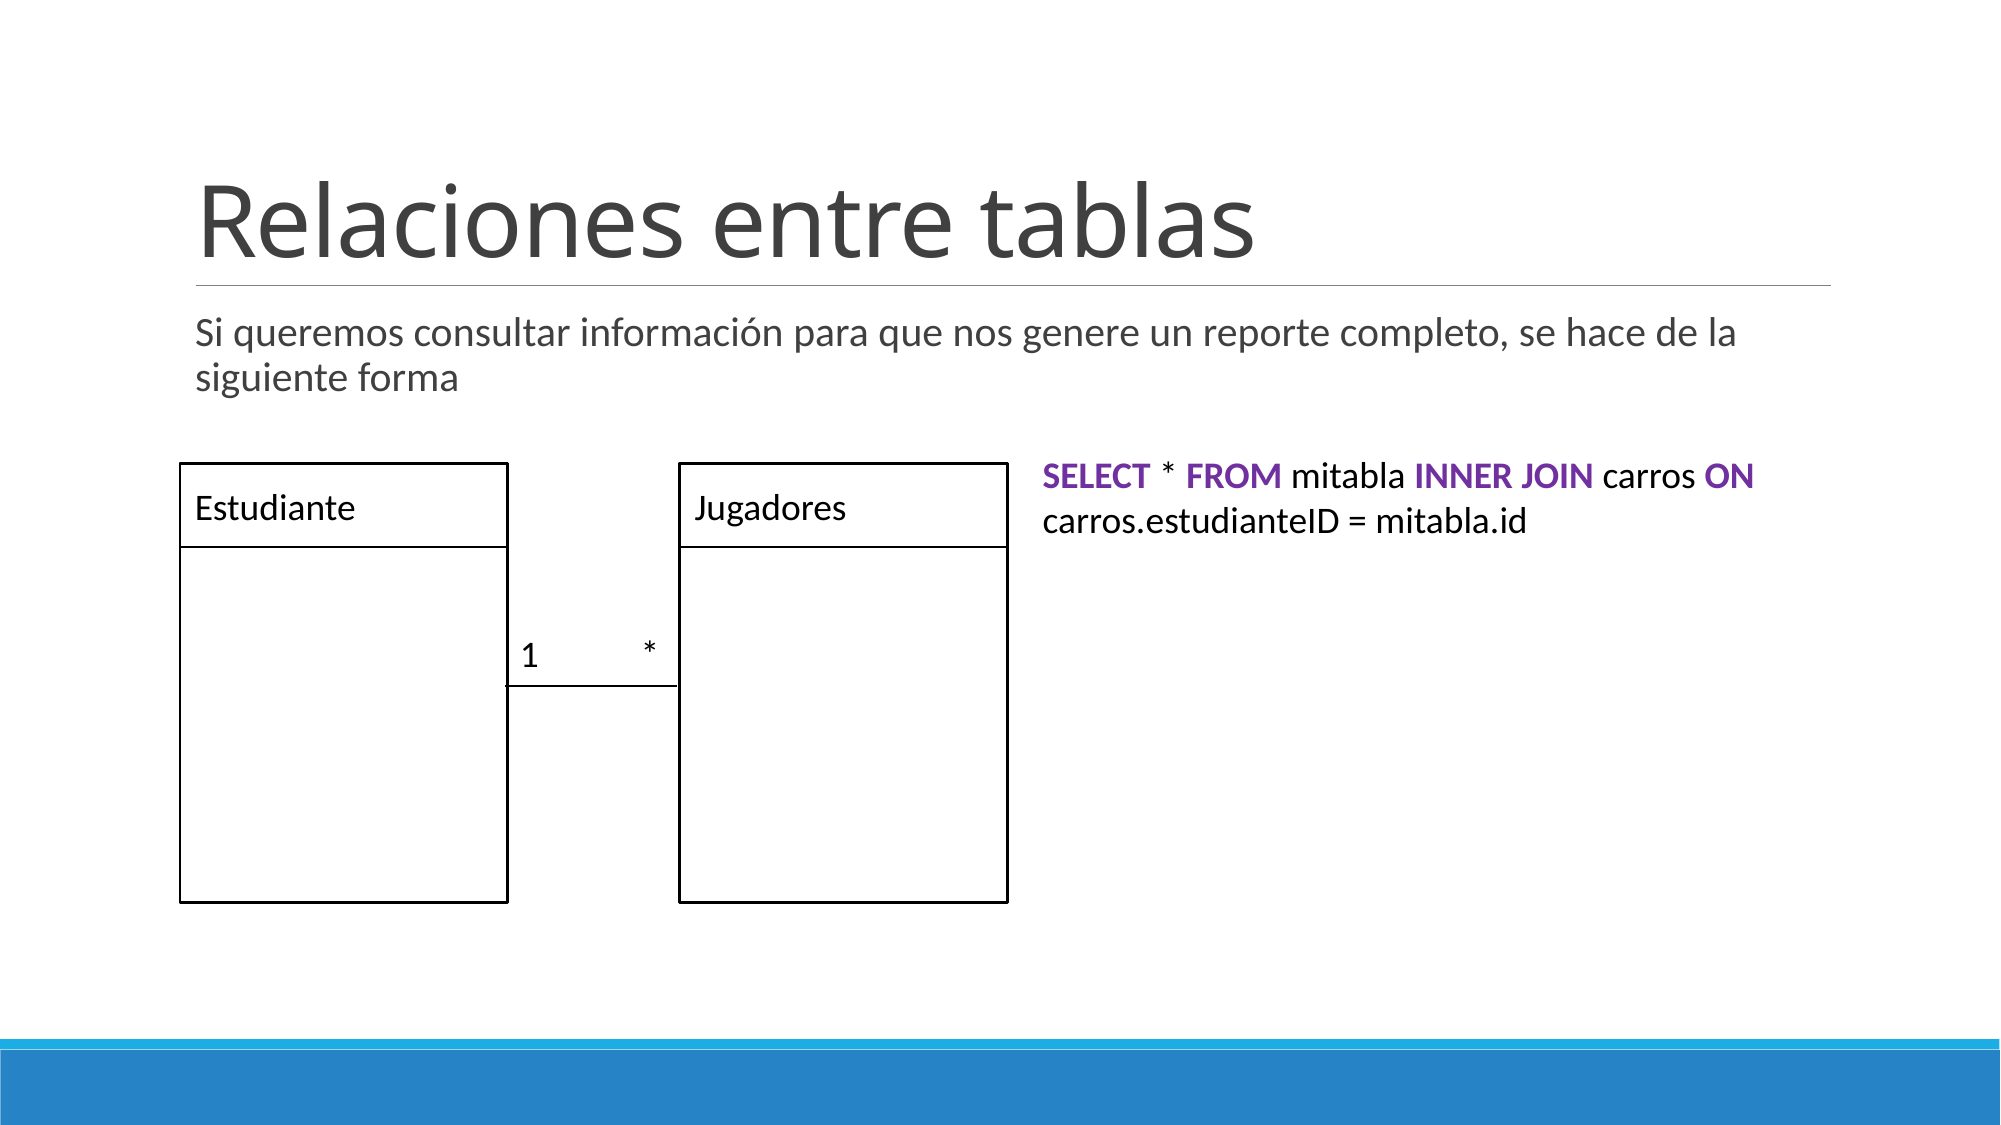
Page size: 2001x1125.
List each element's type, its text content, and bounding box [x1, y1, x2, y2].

text_box SELECT * FROM mitabla INNER JOIN carros ON carros.estudianteID = mitabla.id [1028, 443, 1884, 549]
list Si queremos consultar información para que nos genere un reporte completo, se hace de la siguiente forma %Foreing key% [180, 302, 1830, 963]
text_box [179, 548, 509, 904]
text_box Jugadores [678, 462, 1009, 548]
text_box [678, 548, 1009, 904]
text_box Estudiante [179, 462, 509, 548]
text_box 1 * [505, 622, 753, 683]
title Relaciones entre tablas [180, 47, 1830, 285]
